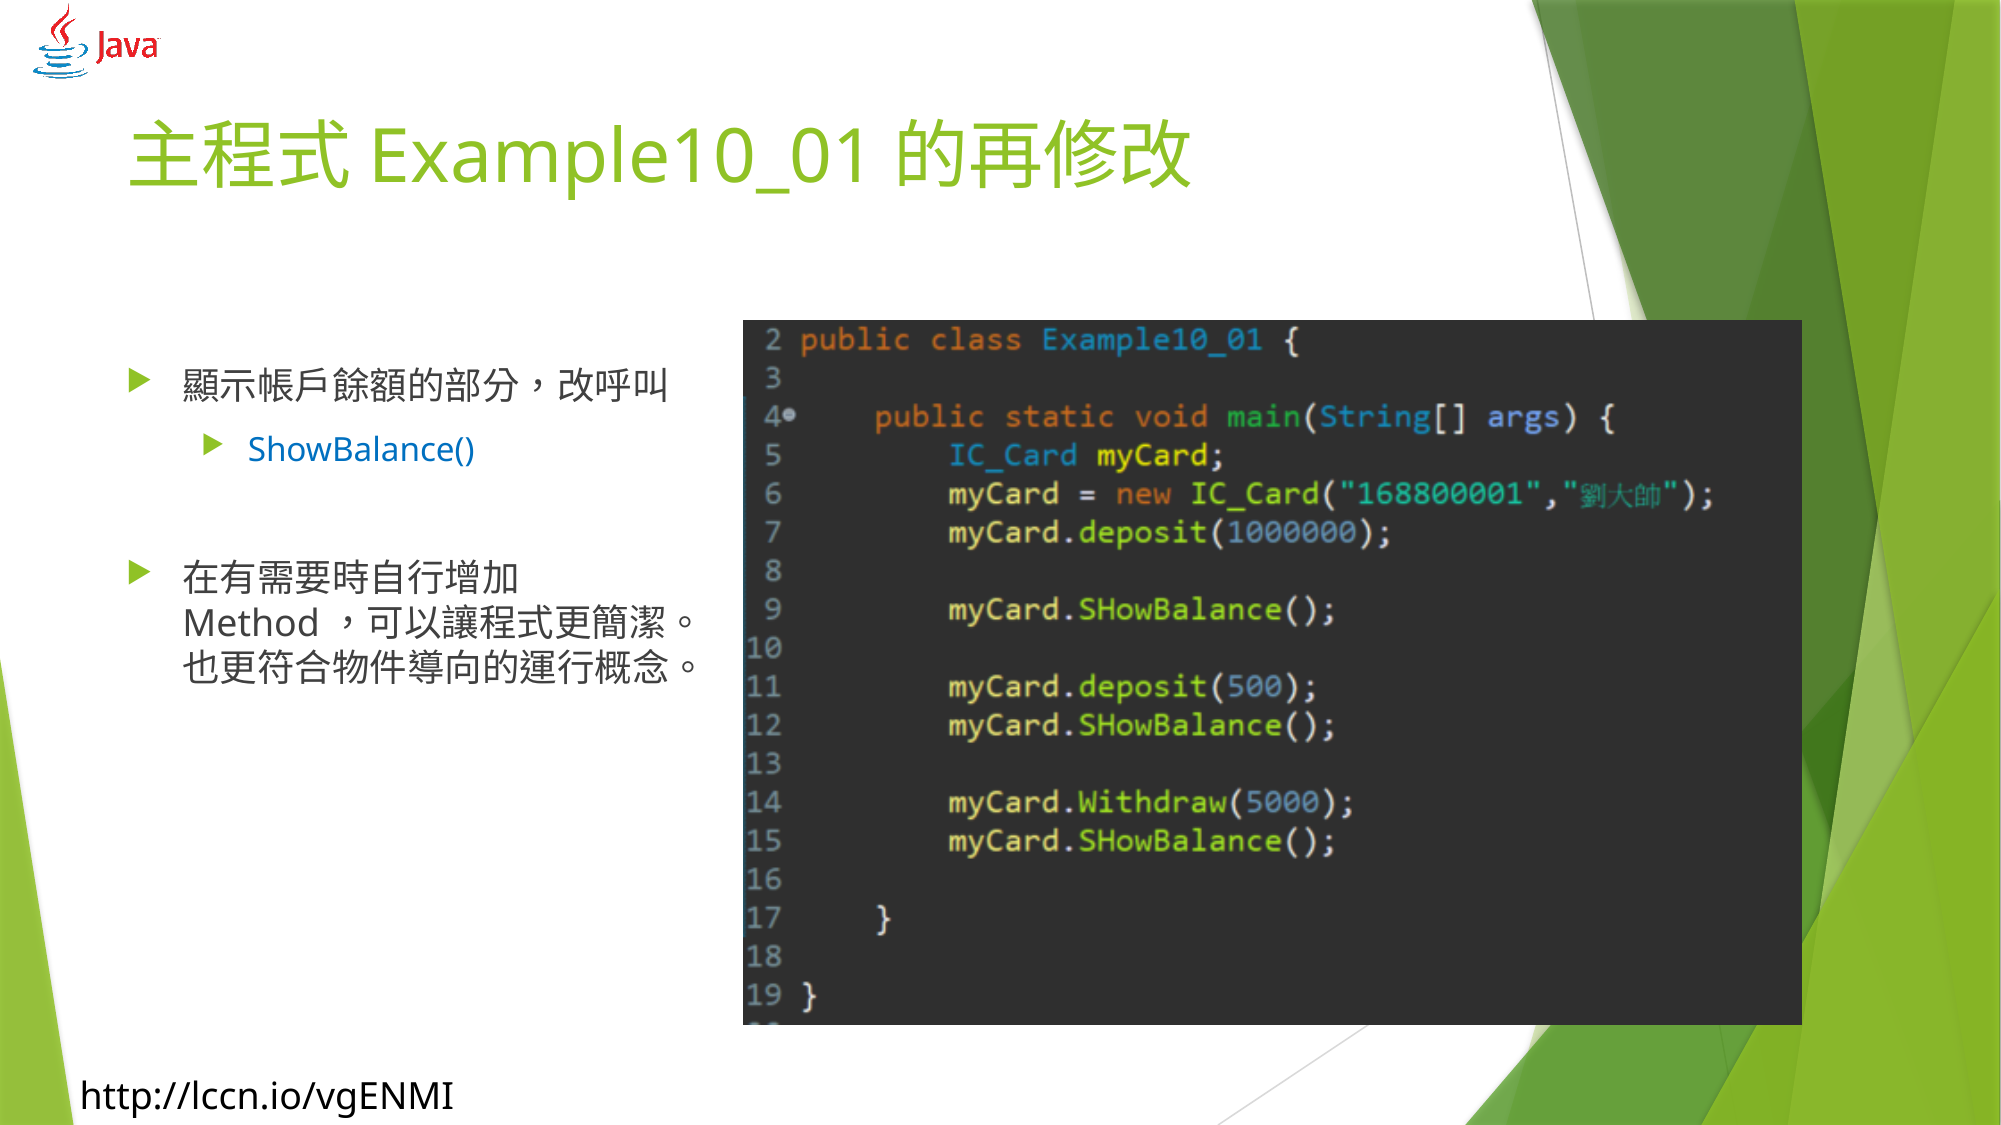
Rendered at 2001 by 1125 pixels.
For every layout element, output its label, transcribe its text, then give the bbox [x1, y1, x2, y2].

picture [27, 1, 165, 79]
list 顯示帳戶餘額的部分，改呼叫 ShowBalance() 在有需要時自行增加Method，可以讓程式更簡潔。也更符合物件導向的運行概念。 [111, 354, 711, 992]
title 主程式Example10_01的再修改 [111, 99, 1522, 317]
picture [743, 319, 1802, 1026]
